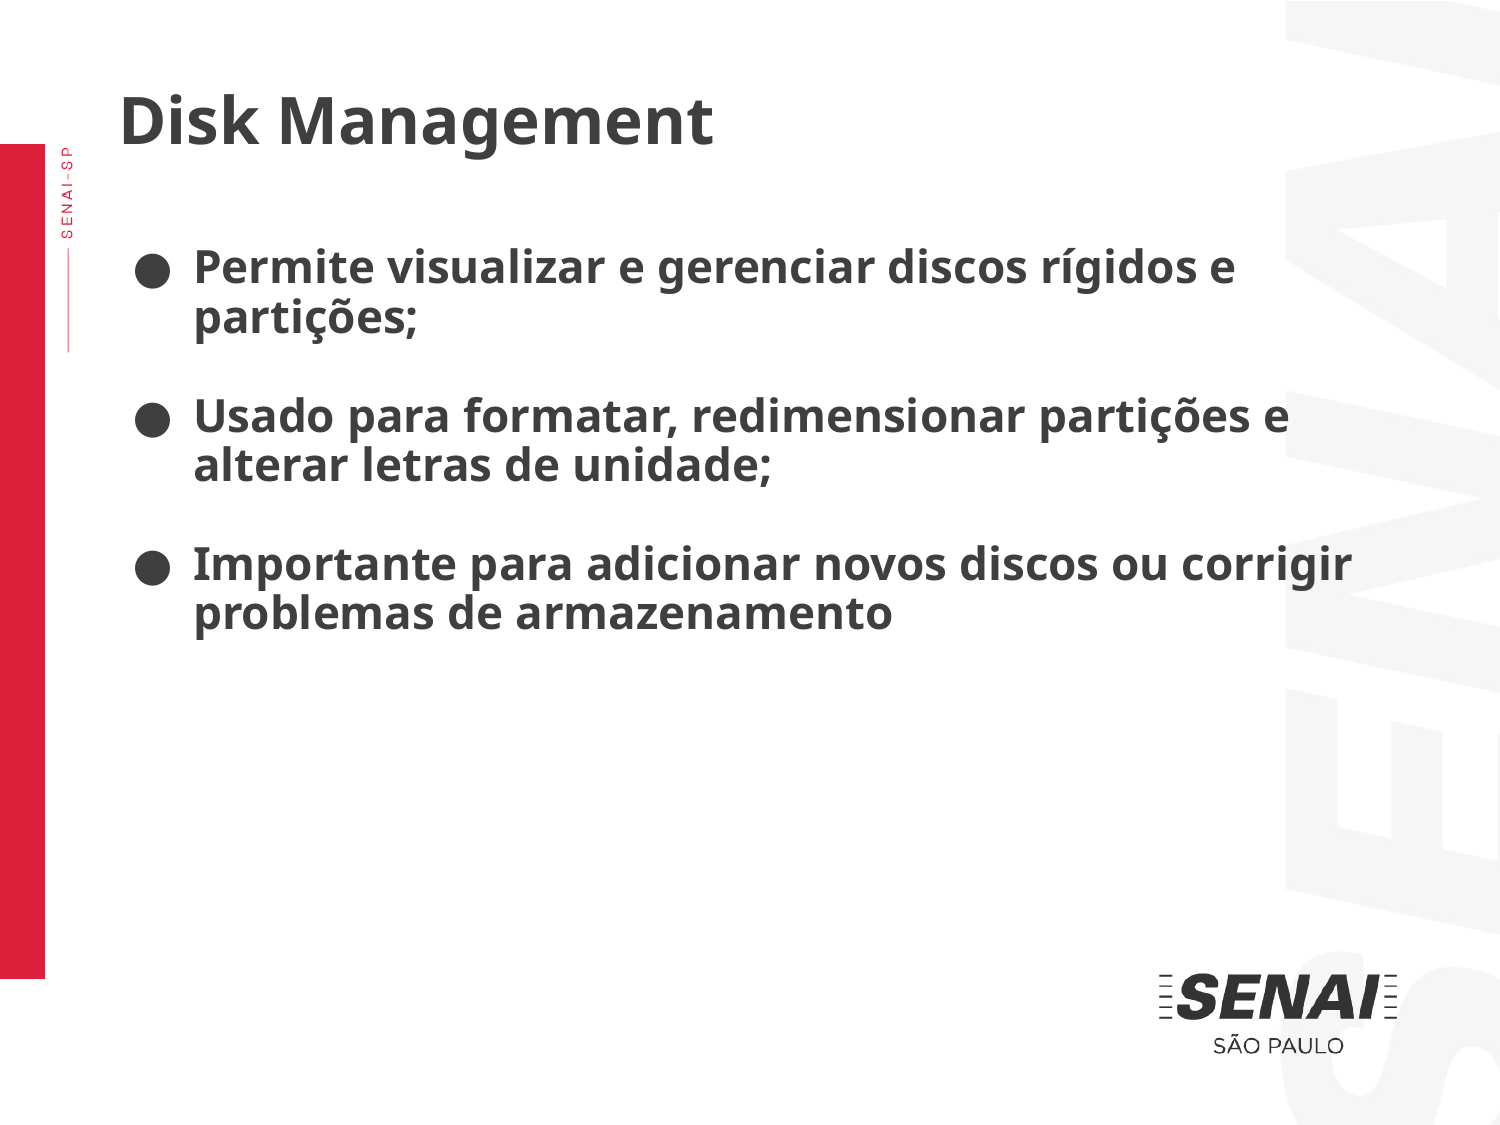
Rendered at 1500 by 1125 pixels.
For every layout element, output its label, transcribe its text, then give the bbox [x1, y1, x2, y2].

list Disk Management [103, 92, 1397, 209]
text_box Permite visualizar e gerenciar discos rígidos e partições; Usado para formatar, redimensionar partições e alterar letras de unidade; Importante para adicionar novos discos ou corrigir problemas de armazenamento [103, 236, 1374, 889]
picture [0, 0, 1500, 1125]
